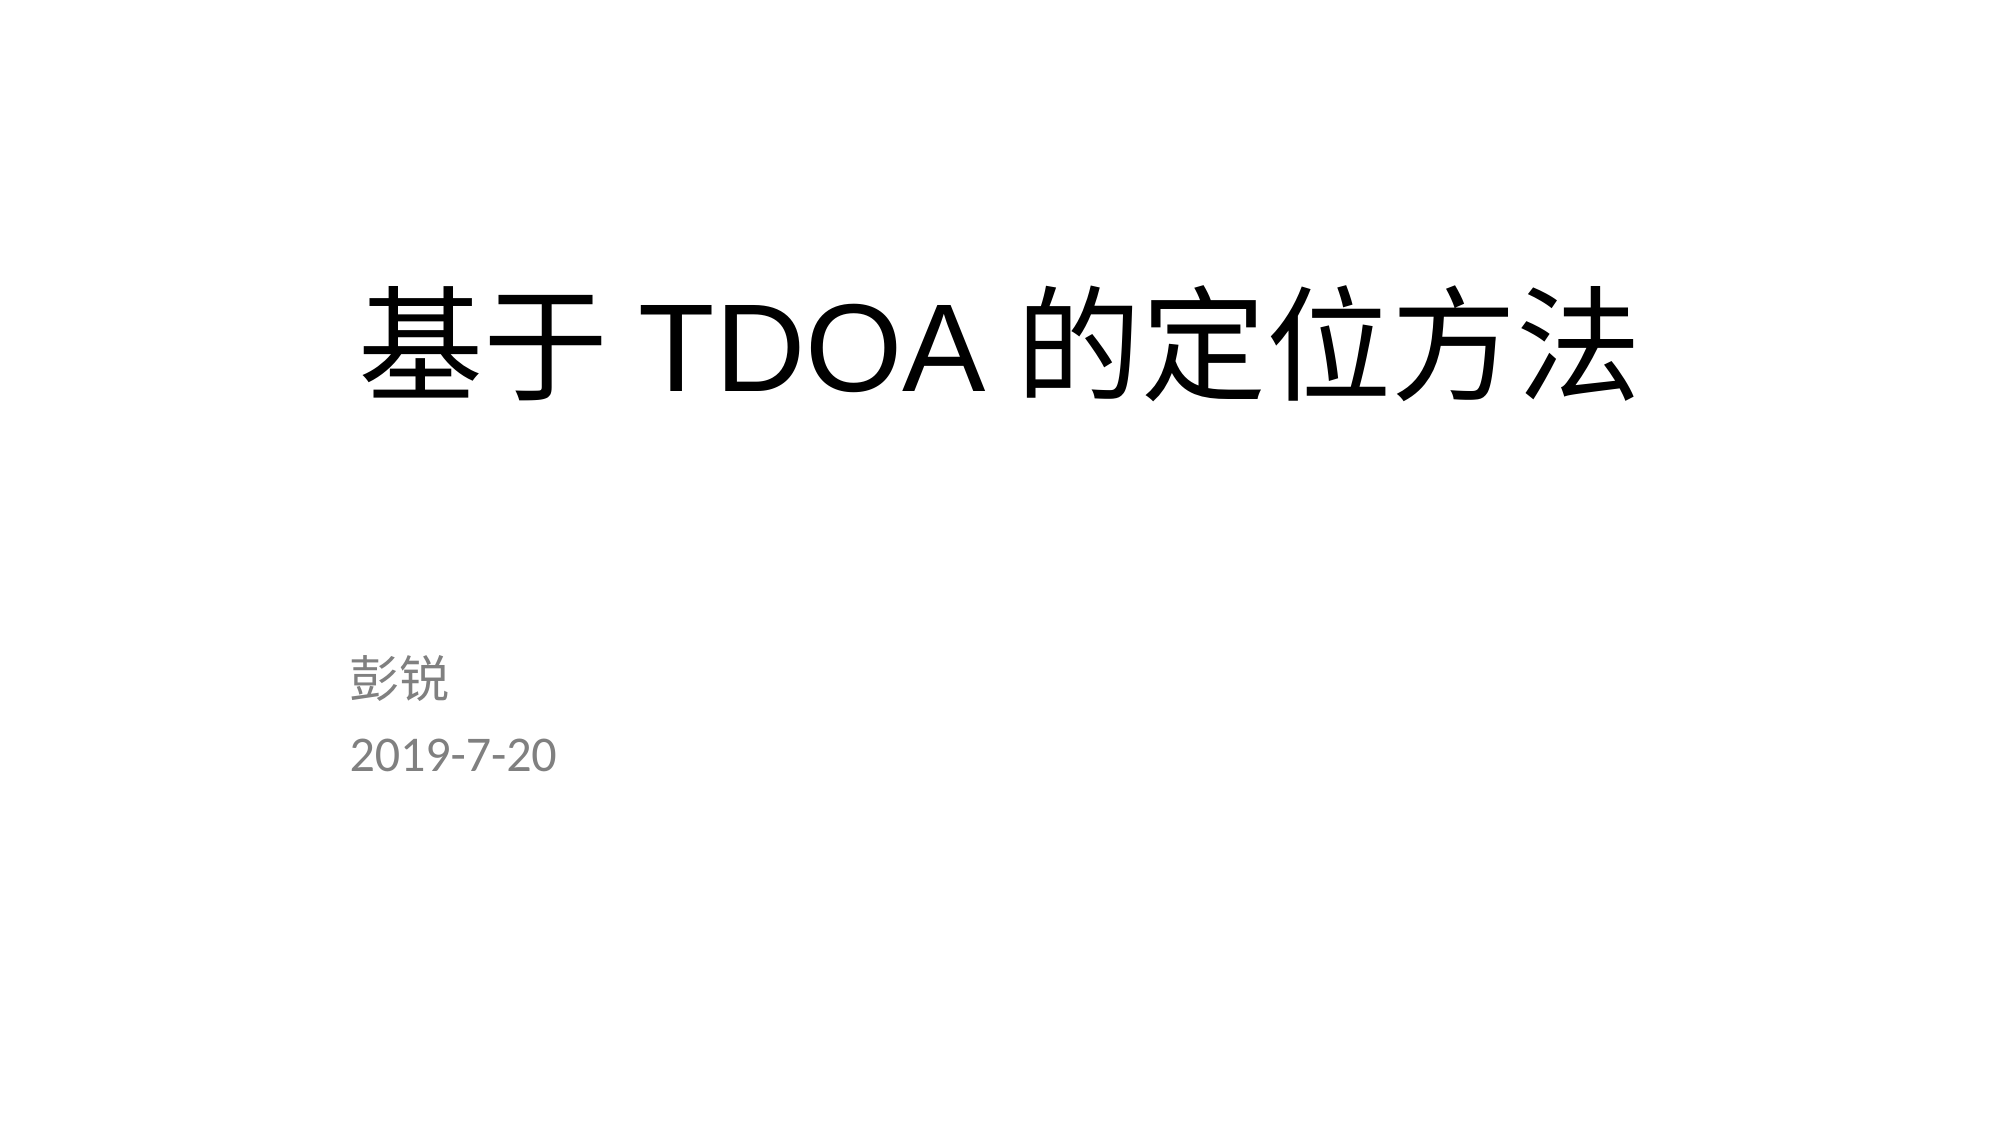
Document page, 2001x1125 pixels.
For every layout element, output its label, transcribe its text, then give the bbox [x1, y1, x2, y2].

title 基于TDOA的定位方法 [249, 184, 1750, 576]
subtitle 彭锐 2019-7-20 [334, 646, 1835, 918]
